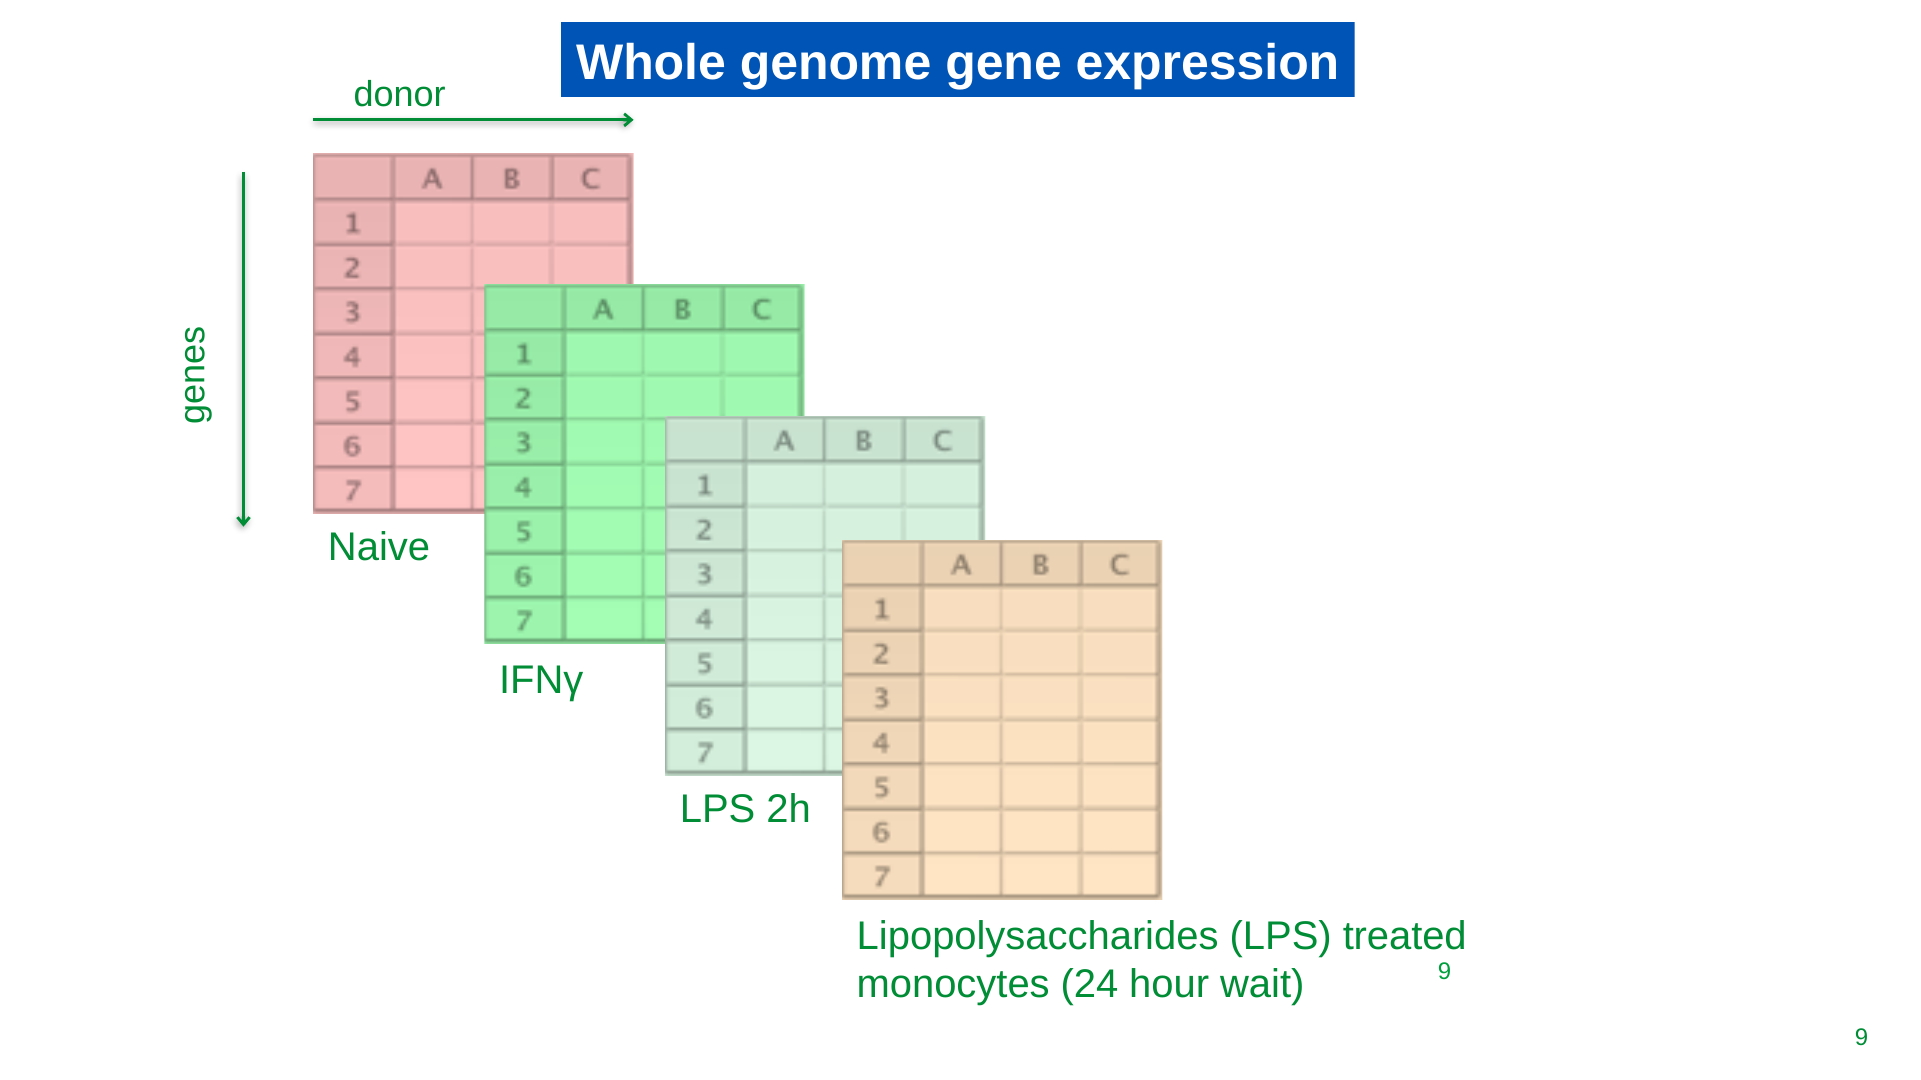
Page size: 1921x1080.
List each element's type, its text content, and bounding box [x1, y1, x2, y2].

text_box Naive [313, 522, 478, 576]
text_box Lipopolysaccharides (LPS) treated monocytes (24 hour wait) [841, 901, 1538, 1013]
slide_number 9 [1803, 1007, 1921, 1065]
text_box IFNγ [484, 652, 648, 709]
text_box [160, 161, 244, 527]
text_box Whole genome gene expression [561, 22, 1355, 97]
text_box LPS 2h [665, 784, 836, 838]
text_box donor [338, 63, 613, 116]
picture [312, 153, 1163, 900]
